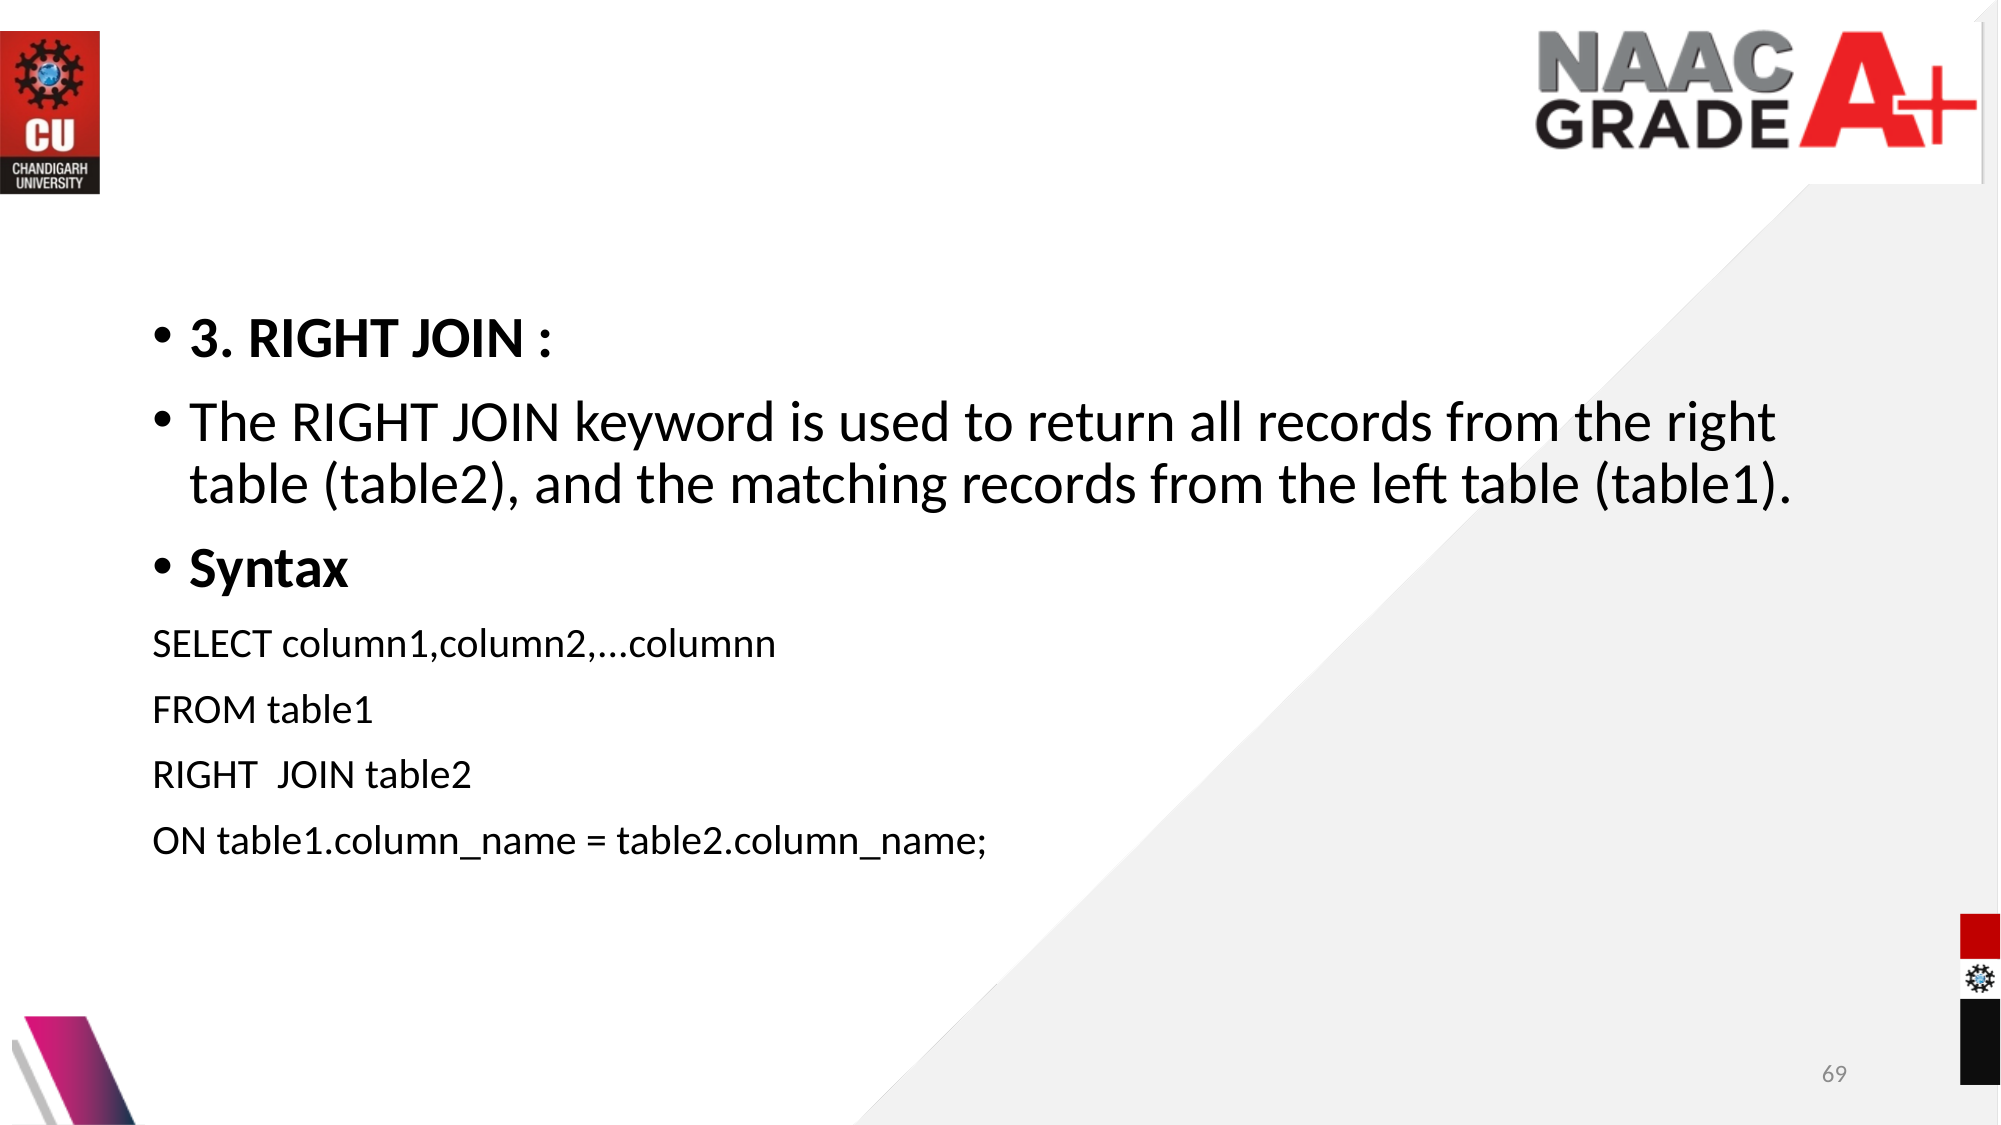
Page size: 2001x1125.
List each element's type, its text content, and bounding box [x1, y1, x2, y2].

picture [0, 0, 2001, 1125]
list 3. RIGHT JOIN : The RIGHT JOIN keyword is used to return all records from the right table (table2), and the matching records from the left table (table1). Syntax SELECT column1,column2,...columnn FROM table1 RIGHT JOIN table2 ON table1.column_name = table2.column_name; [137, 299, 1863, 1014]
slide_number 69 [1412, 1042, 1863, 1103]
